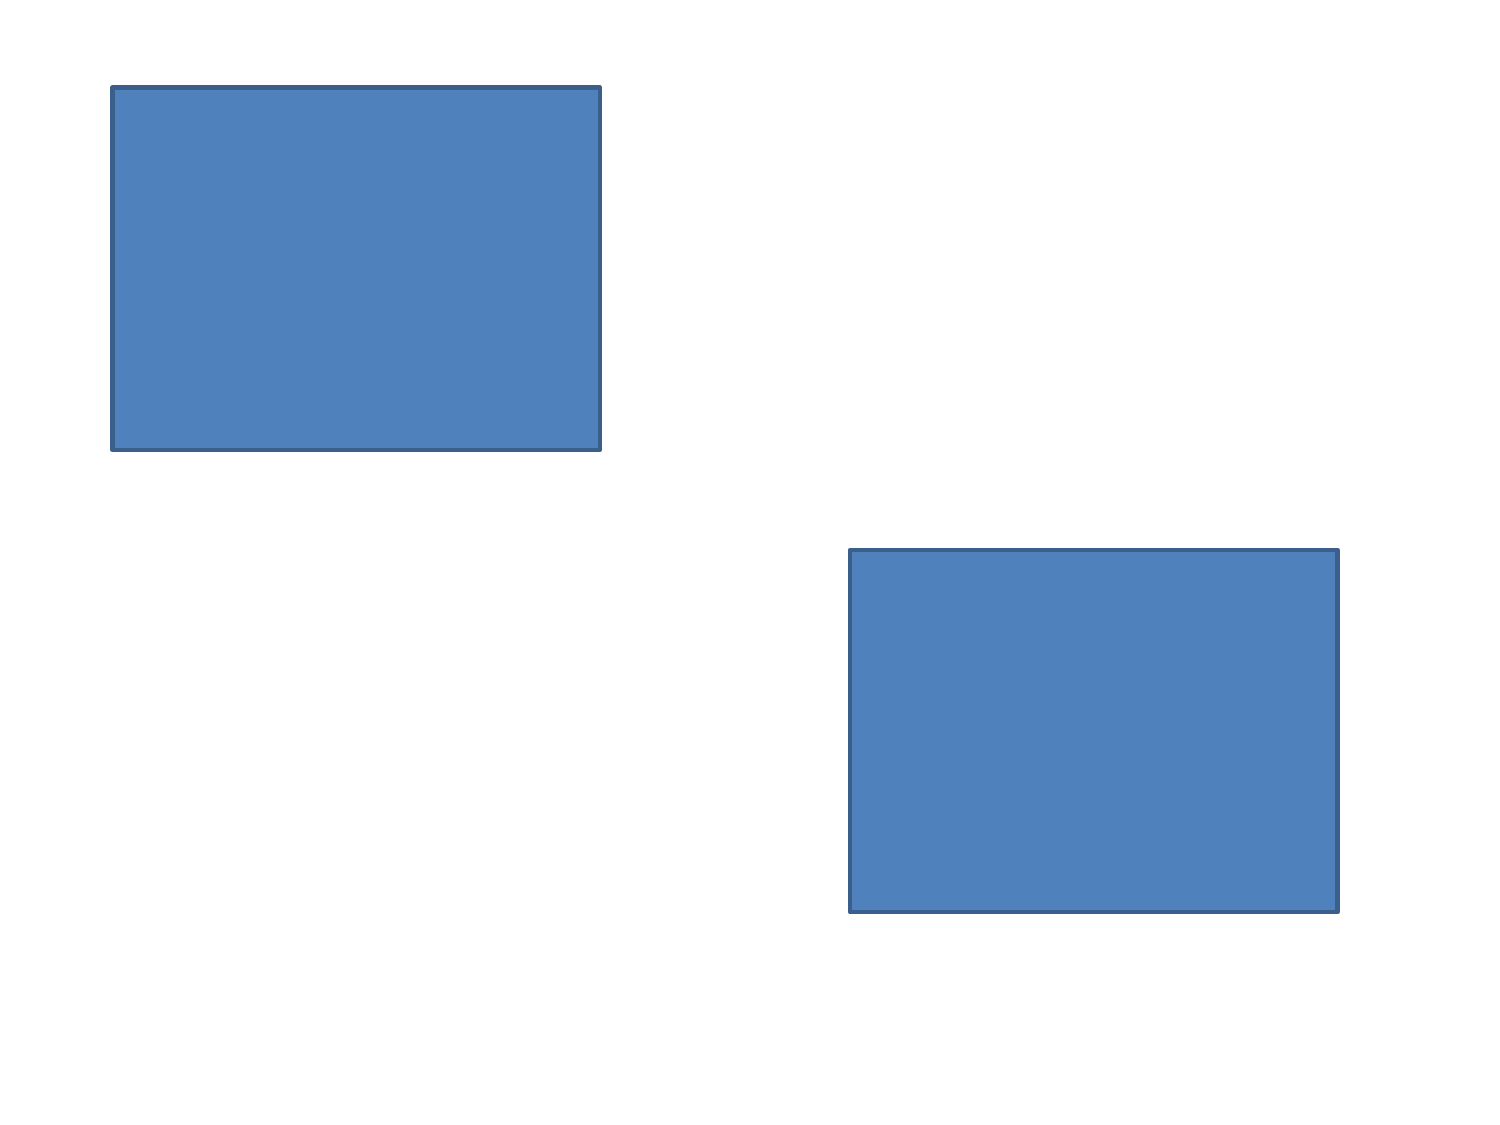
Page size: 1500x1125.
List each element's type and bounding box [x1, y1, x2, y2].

text_box [110, 85, 602, 452]
text_box [848, 548, 1340, 914]
